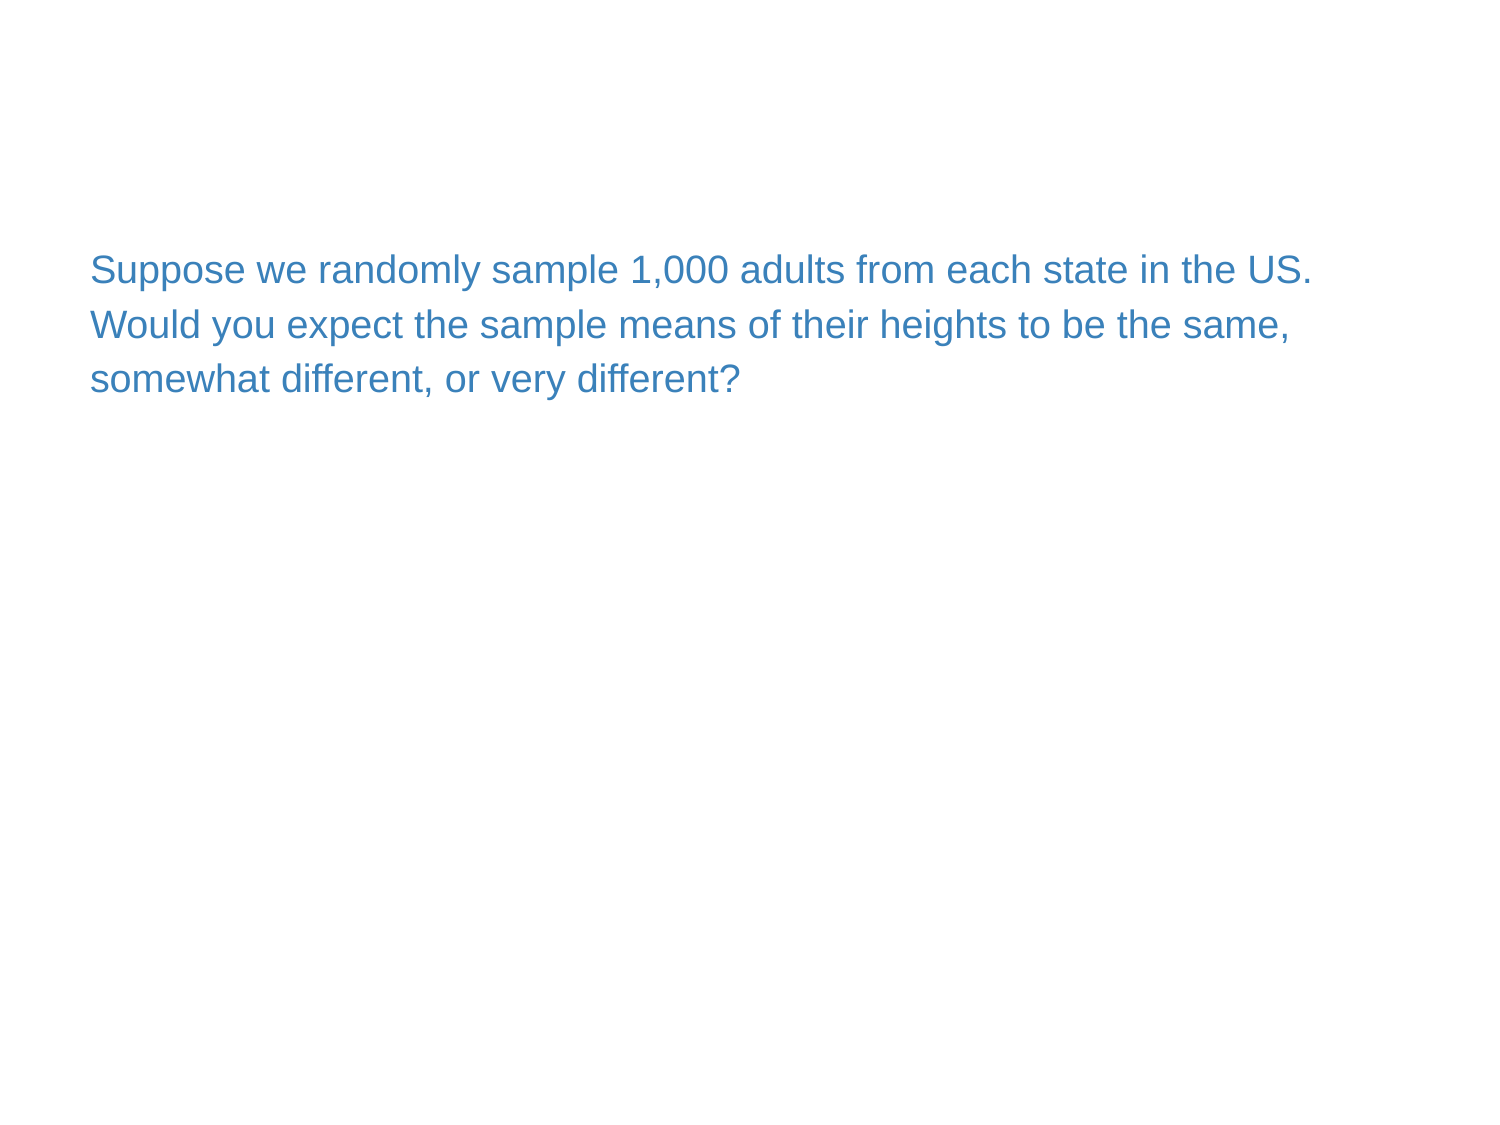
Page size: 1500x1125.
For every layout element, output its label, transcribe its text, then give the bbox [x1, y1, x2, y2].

list Suppose we randomly sample 1,000 adults from each state in the US. Would you expect the sample means of their heights to be the same, somewhat different, or very different? [75, 221, 1359, 420]
